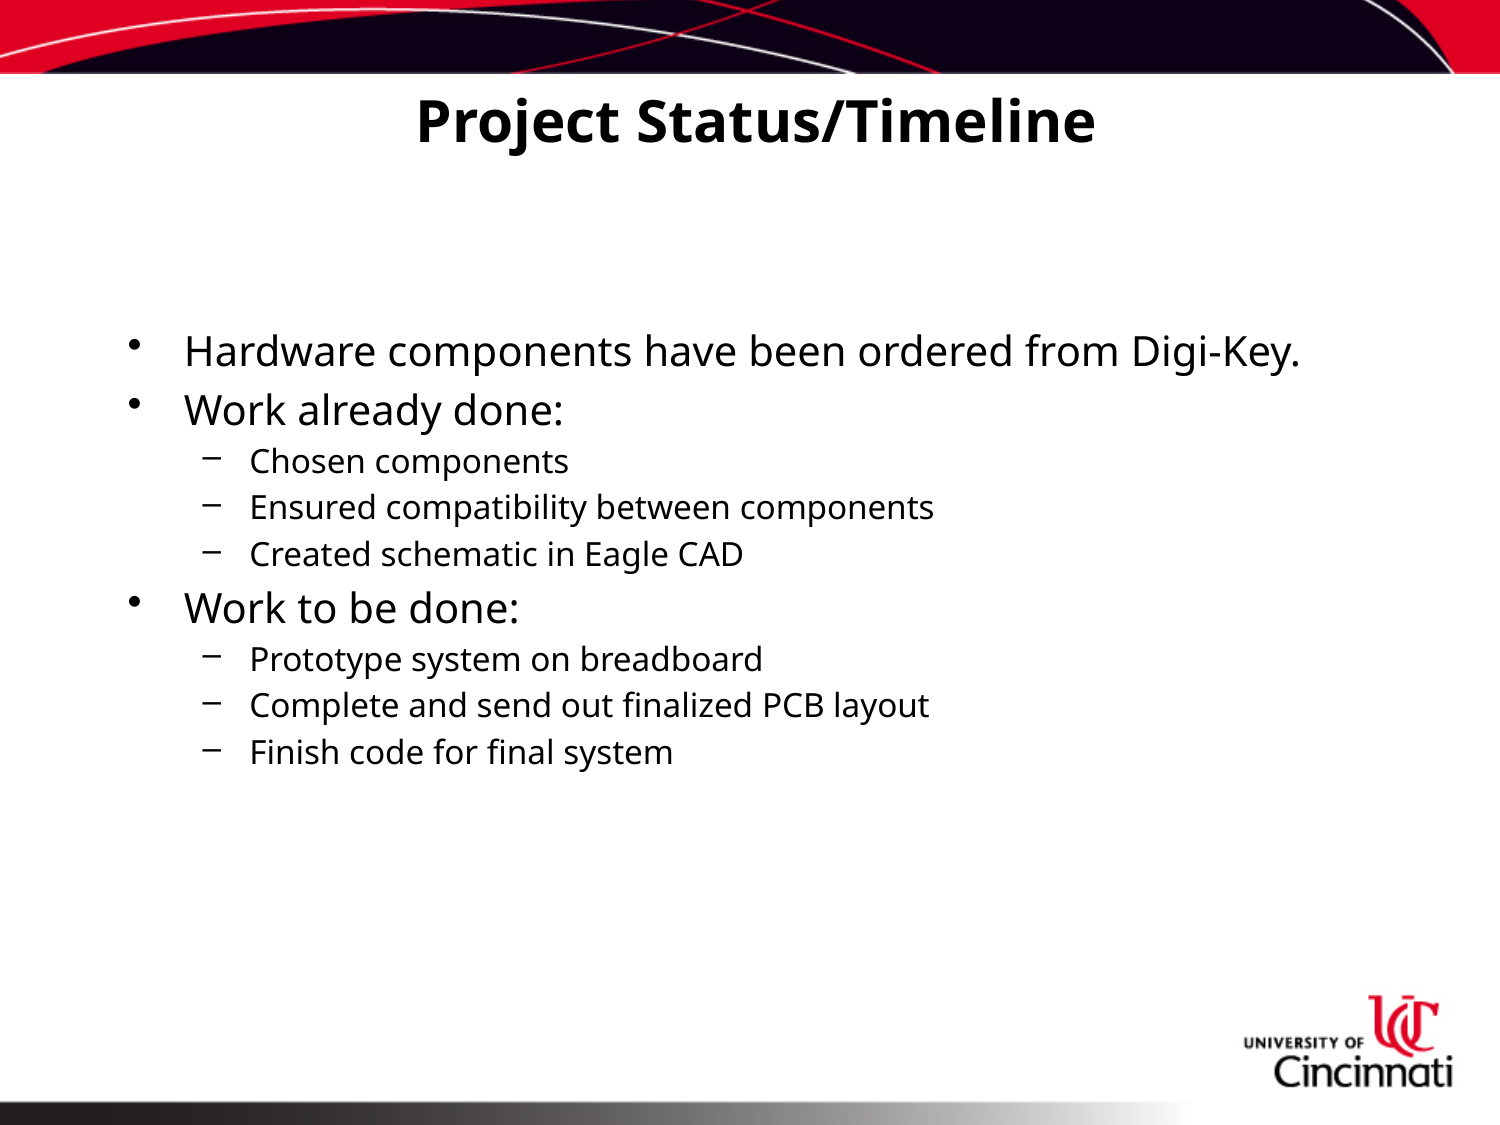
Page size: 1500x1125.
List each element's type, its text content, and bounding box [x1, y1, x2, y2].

title Project Status/Timeline [112, 75, 1400, 163]
picture [0, 986, 1500, 1125]
list Hardware components have been ordered from Digi-Key. Work already done: Chosen components Ensured compatibility between components Created schematic in Eagle CAD Work to be done: Prototype system on breadboard Complete and send out finalized PCB layout Finish code for final system [112, 317, 1400, 900]
picture [0, 0, 1500, 74]
